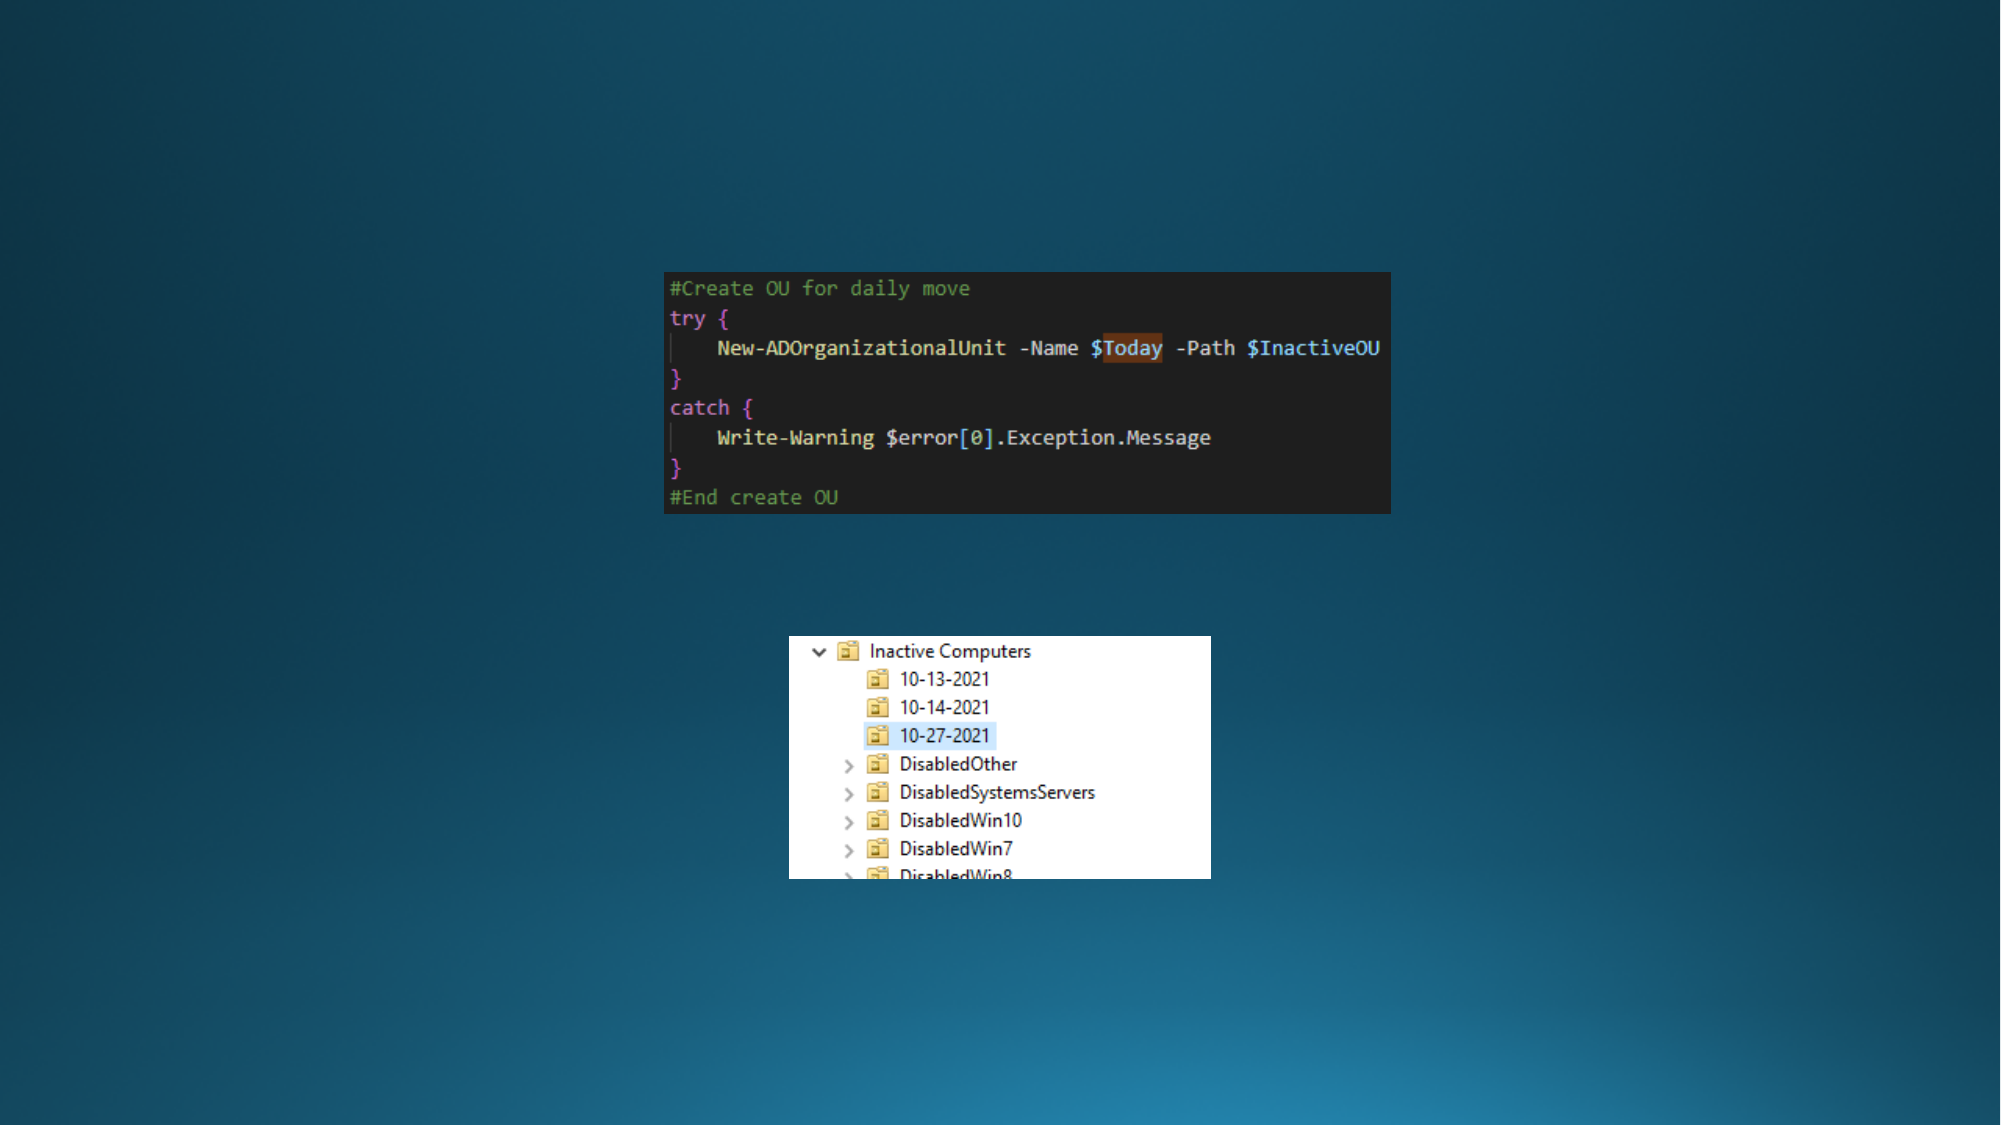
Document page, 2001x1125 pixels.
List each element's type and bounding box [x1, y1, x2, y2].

picture [0, 0, 2001, 1125]
title [141, 743, 1642, 1014]
